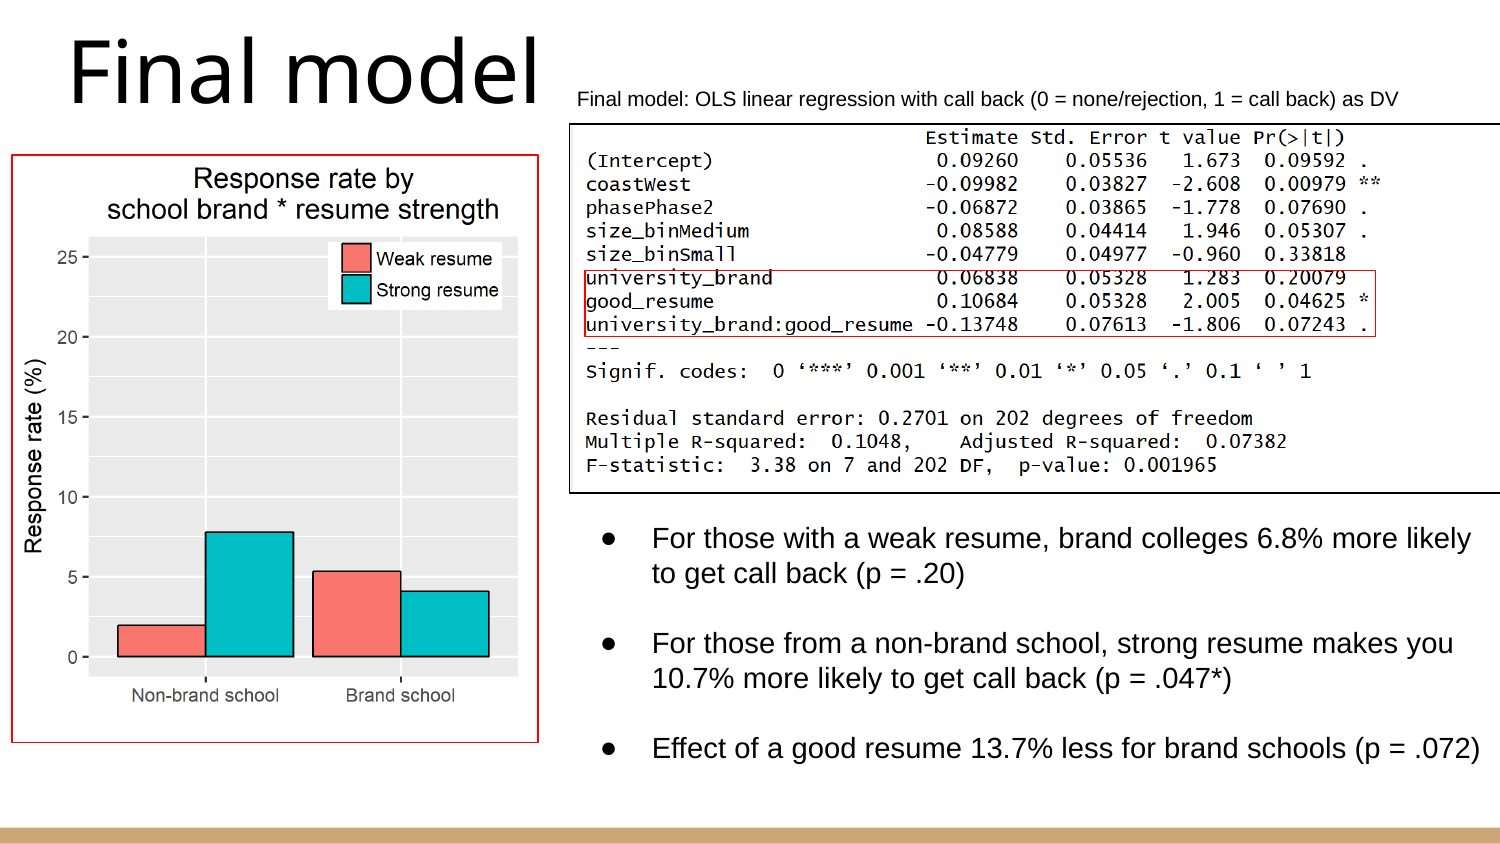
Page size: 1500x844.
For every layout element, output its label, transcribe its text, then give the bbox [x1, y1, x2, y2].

text_box Final model: OLS linear regression with call back (0 = none/rejection, 1 = call back) as DV [561, 71, 1500, 138]
picture [12, 155, 538, 743]
picture [570, 124, 1500, 493]
text_box For those with a weak resume, brand colleges 6.8% more likely to get call back (p = .20) For those from a non-brand school, strong resume makes you 10.7% more likely to get call back (p = .047*) Effect of a good resume 13.7% less for brand schools (p = .072) [561, 504, 1500, 733]
title Final model [51, 0, 1449, 137]
